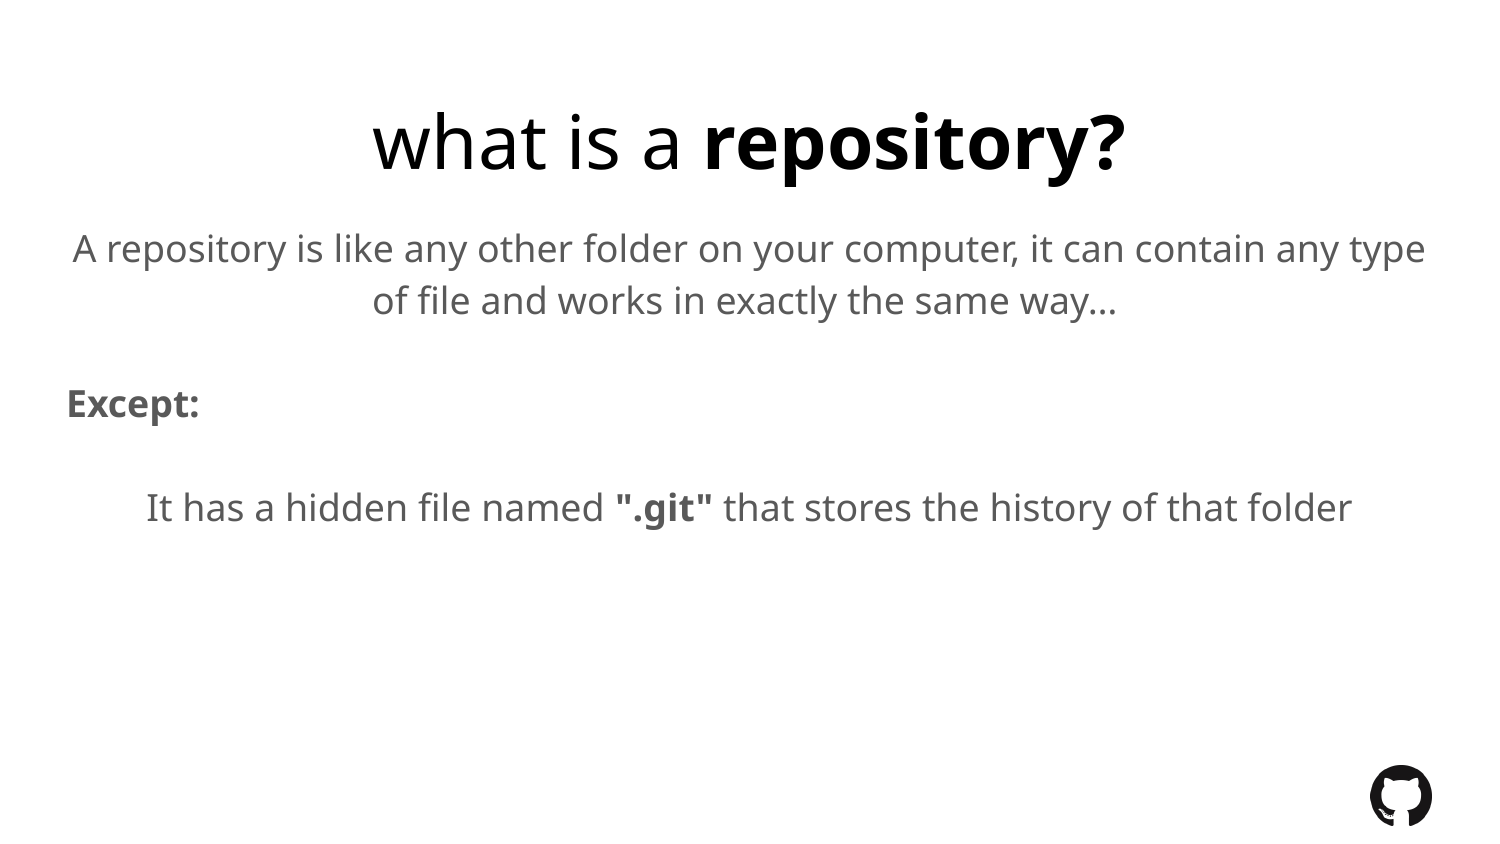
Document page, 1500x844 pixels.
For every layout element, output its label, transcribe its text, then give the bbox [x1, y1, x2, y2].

picture [1370, 764, 1433, 827]
title what is a repository? [51, 79, 1449, 174]
list A repository is like any other folder on your computer, it can contain any type of file and works in exactly the same way… Except: It has a hidden file named ".git" that stores the history of that folder [51, 203, 1449, 735]
